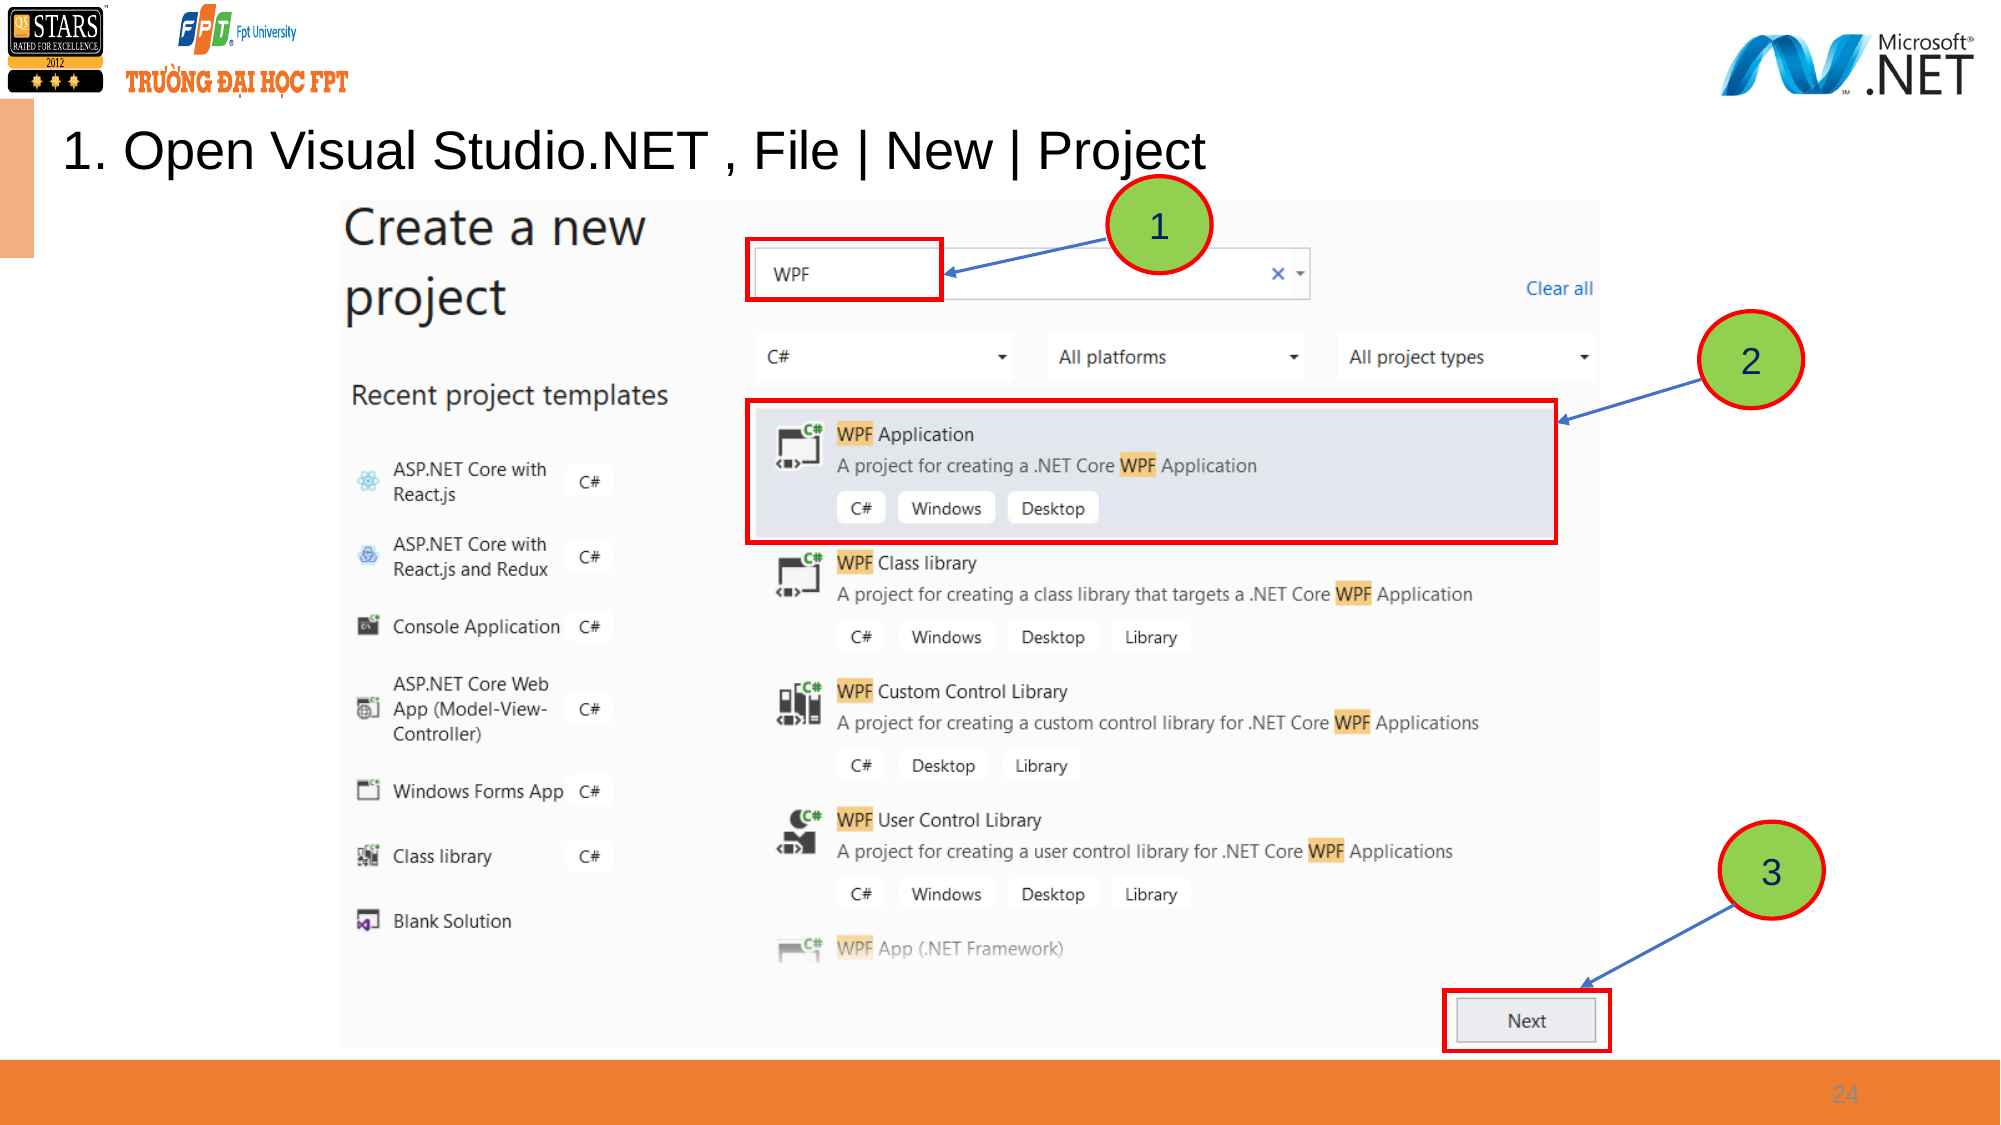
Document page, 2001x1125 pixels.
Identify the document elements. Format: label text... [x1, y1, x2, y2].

picture [341, 199, 747, 1049]
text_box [747, 176, 1824, 1051]
slide_number 24 [1424, 1063, 1875, 1123]
text_box 1. Open Visual Studio.NET , File | New | Project [47, 107, 1953, 188]
picture [1685, 0, 2001, 129]
